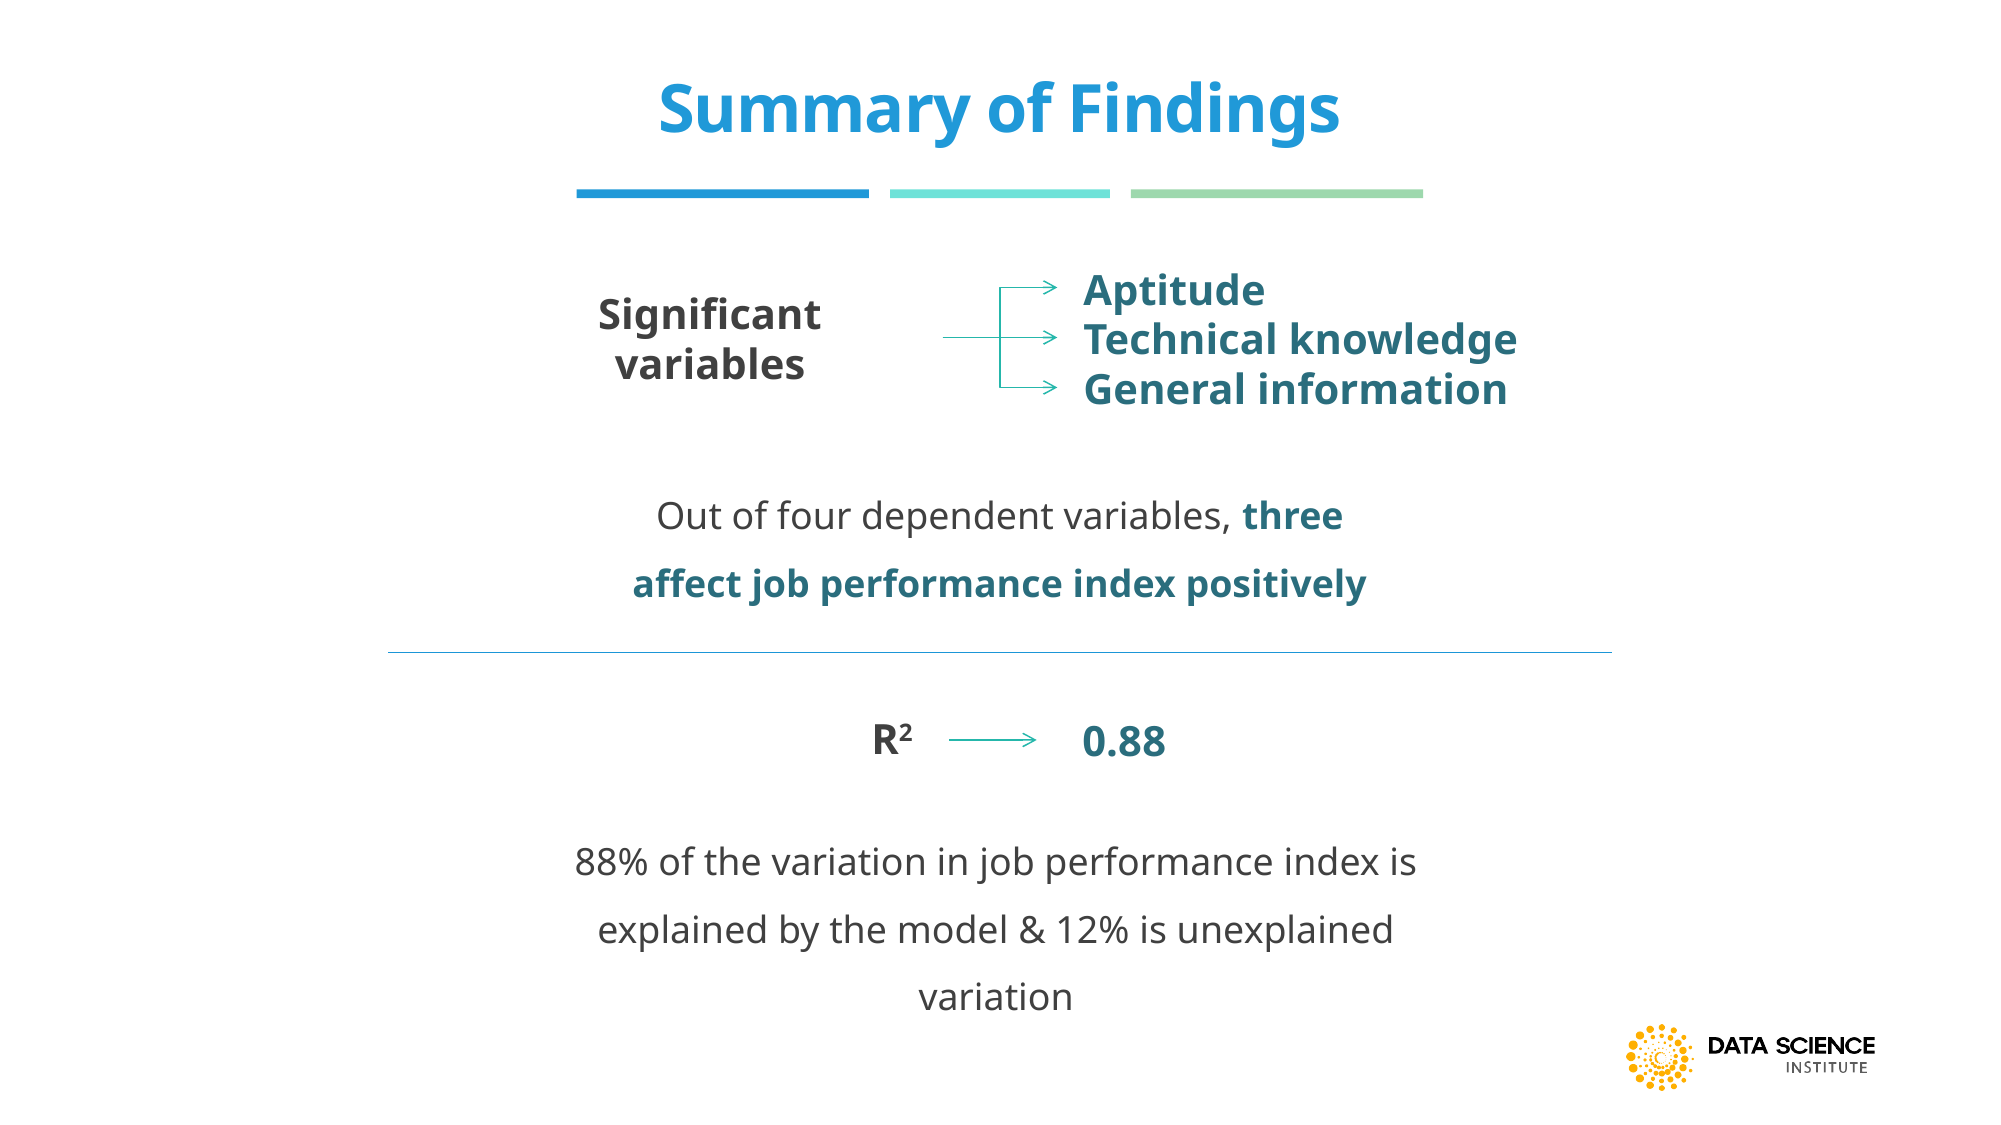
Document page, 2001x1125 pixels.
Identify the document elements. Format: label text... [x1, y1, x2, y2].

text_box R2 [809, 662, 975, 808]
picture [1839, 1062, 1847, 1073]
title Summary of Findings [324, 44, 1675, 178]
text_box 0.88 [1067, 707, 1549, 772]
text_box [942, 287, 1058, 388]
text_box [576, 189, 1424, 199]
picture [1792, 1062, 1801, 1073]
text_box Out of four dependent variables, three affect job performance index positively [602, 462, 1398, 613]
text_box 88% of the variation in job performance index is explained by the model & 12% is unexplained variation [515, 808, 1477, 1026]
picture [1860, 1062, 1867, 1073]
picture [1626, 1024, 1694, 1091]
text_box Significant variables [495, 262, 925, 413]
picture [1776, 1037, 1808, 1054]
picture [1828, 1037, 1844, 1054]
picture [1845, 1037, 1862, 1054]
text_box Aptitude Technical knowledge General information [1068, 255, 1550, 421]
picture [1804, 1061, 1811, 1073]
